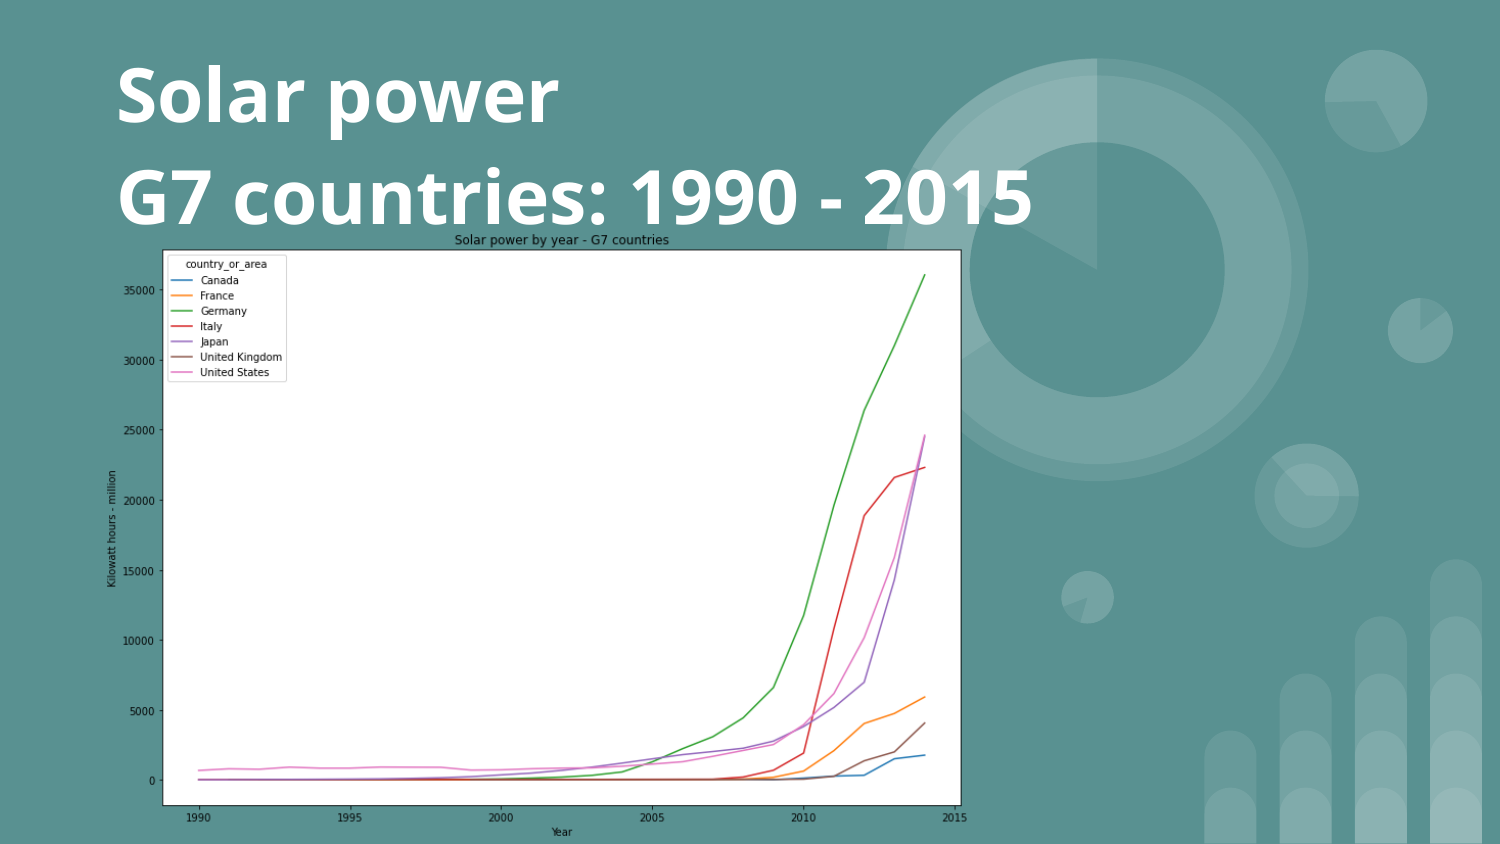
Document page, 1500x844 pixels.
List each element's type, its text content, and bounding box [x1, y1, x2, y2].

picture [100, 226, 975, 844]
title Solar power G7 countries: 1990 - 2015 [101, 18, 1095, 271]
